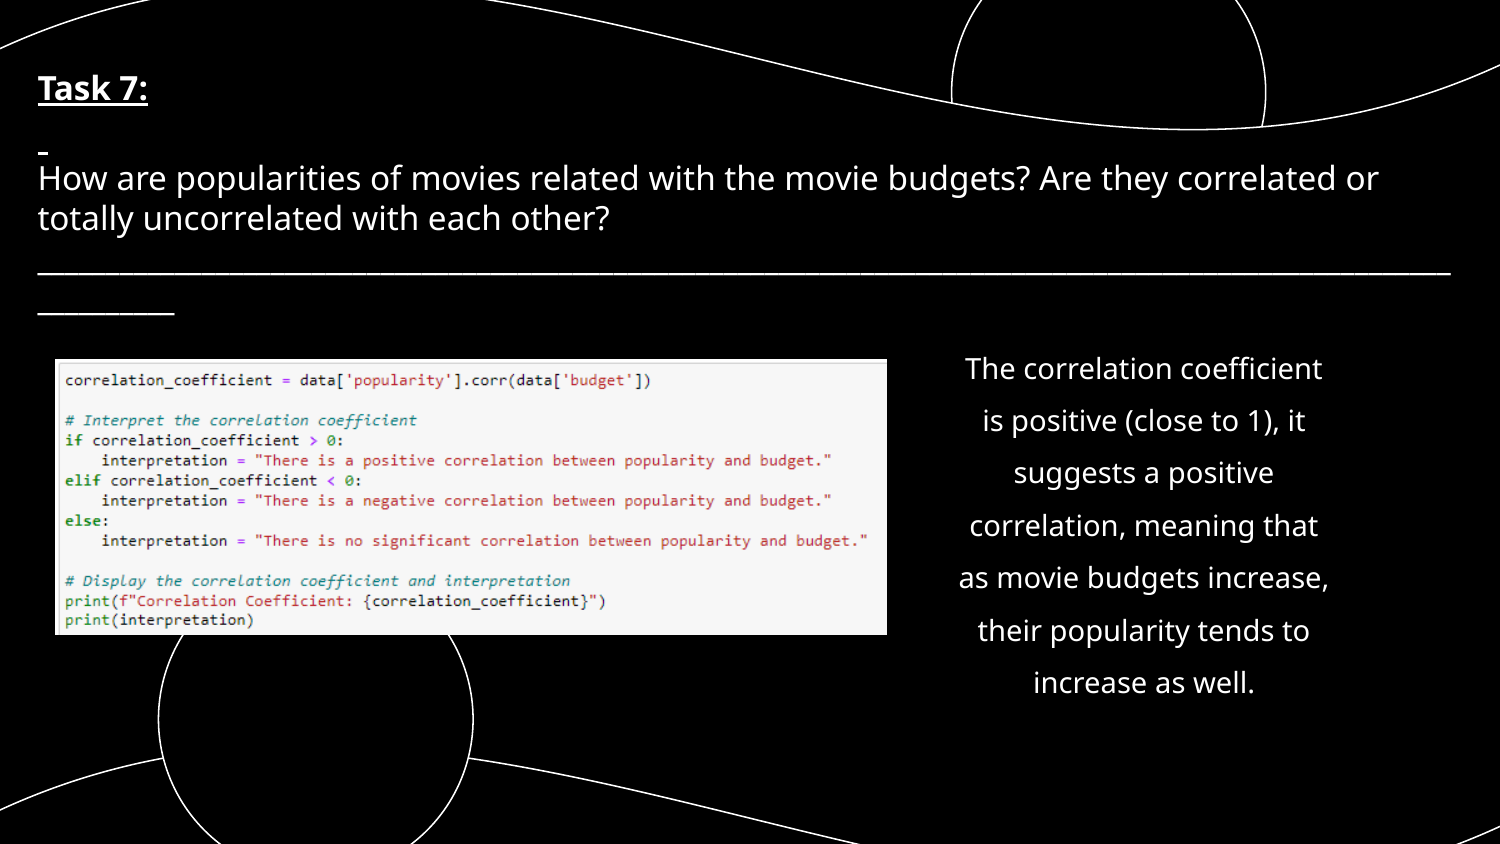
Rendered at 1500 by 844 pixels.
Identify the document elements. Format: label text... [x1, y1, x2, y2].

text_box The correlation coefficient is positive (close to 1), it suggests a positive correlation, meaning that as movie budgets increase, their popularity tends to increase as well. [942, 325, 1346, 707]
picture [54, 359, 887, 636]
title Task 7: How are popularities of movies related with the movie budgets? Are they correlated or totally uncorrelated with each other? _________________________________________________________________________________________________________________ [22, 52, 1478, 252]
